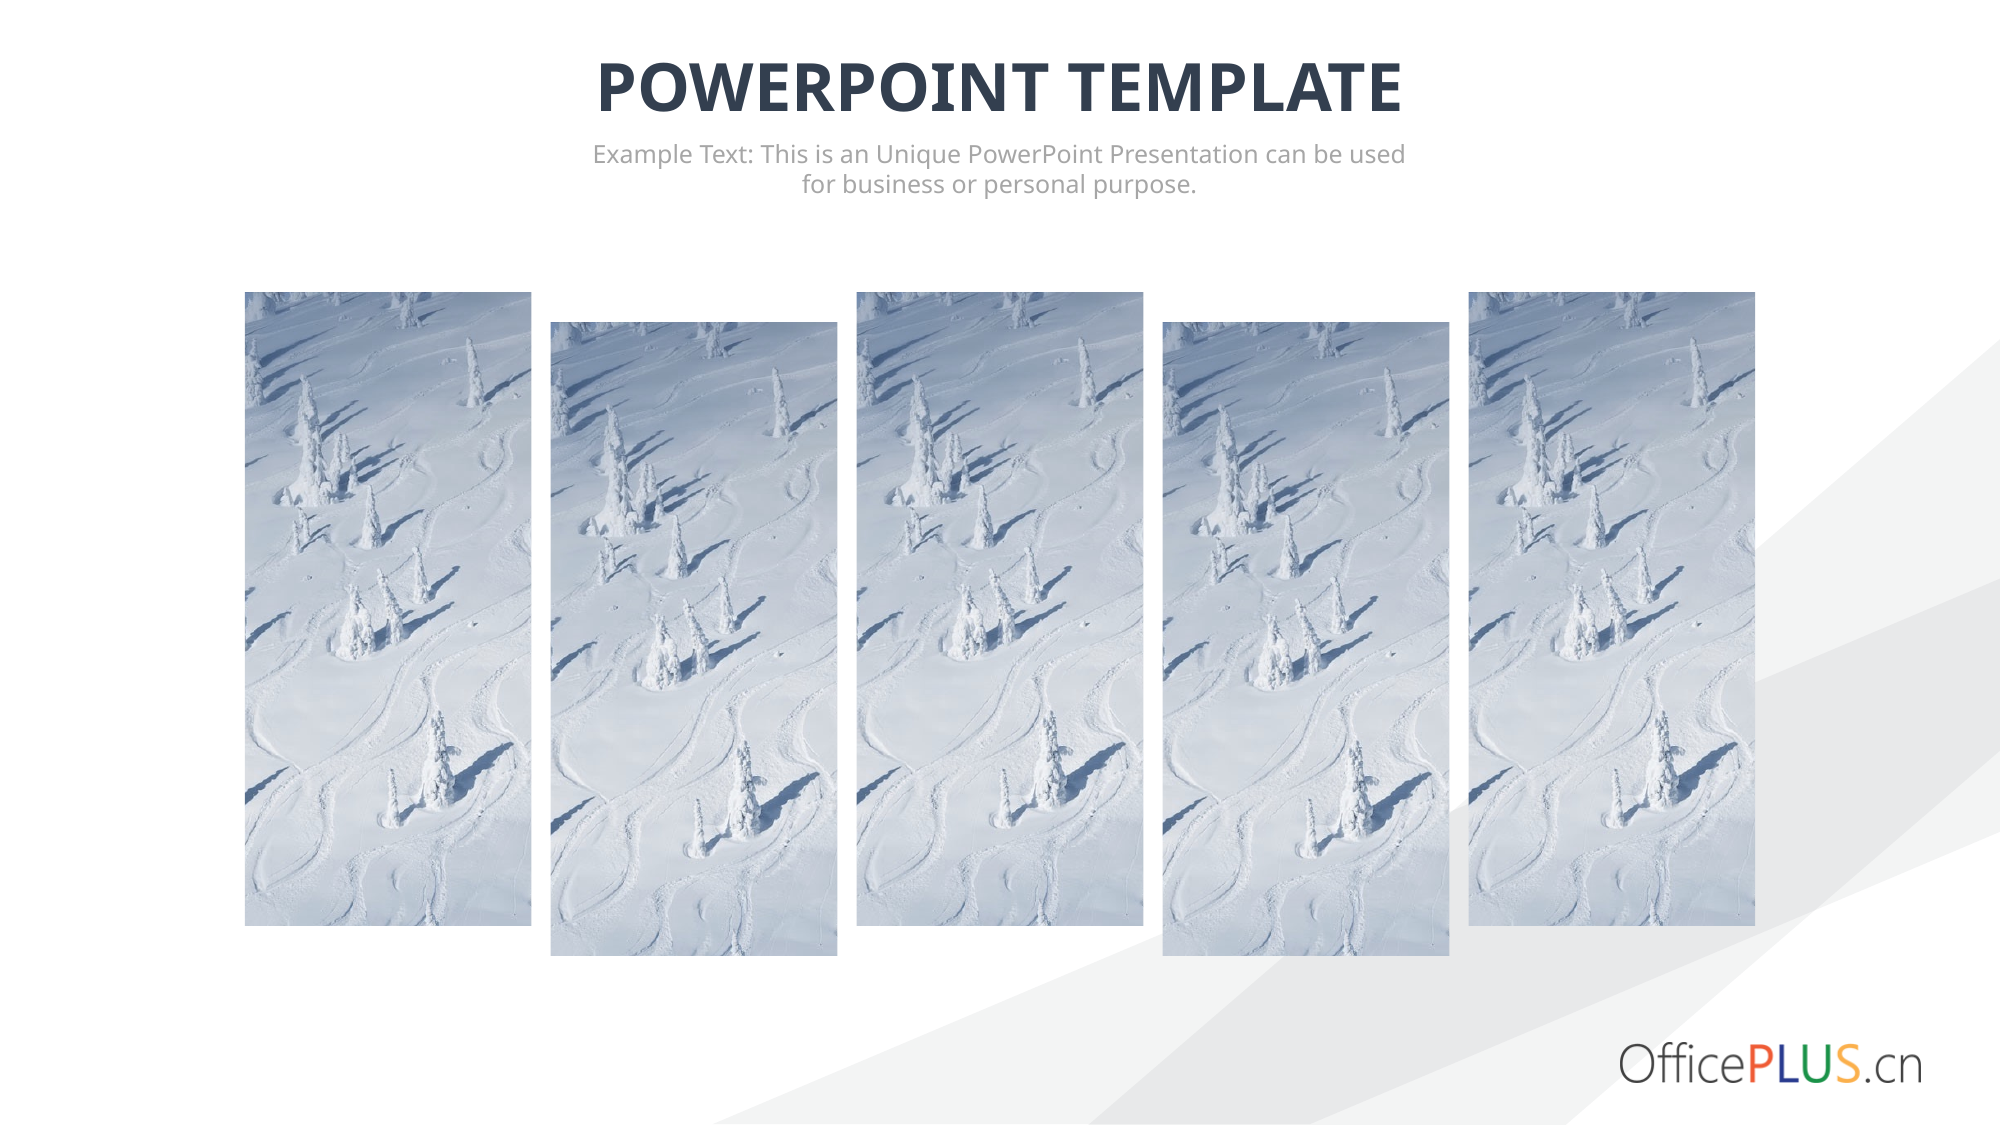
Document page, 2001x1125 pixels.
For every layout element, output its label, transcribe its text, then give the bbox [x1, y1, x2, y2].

picture [550, 322, 838, 956]
list Example Text: This is an Unique PowerPoint Presentation can be used for business or personal purpose. [570, 131, 1430, 180]
picture [1162, 322, 1450, 956]
picture [1468, 292, 1756, 926]
list POWERPOINT TEMPLATE [570, 37, 1430, 131]
picture [1620, 1042, 1921, 1083]
picture [856, 292, 1144, 926]
picture [244, 292, 532, 926]
